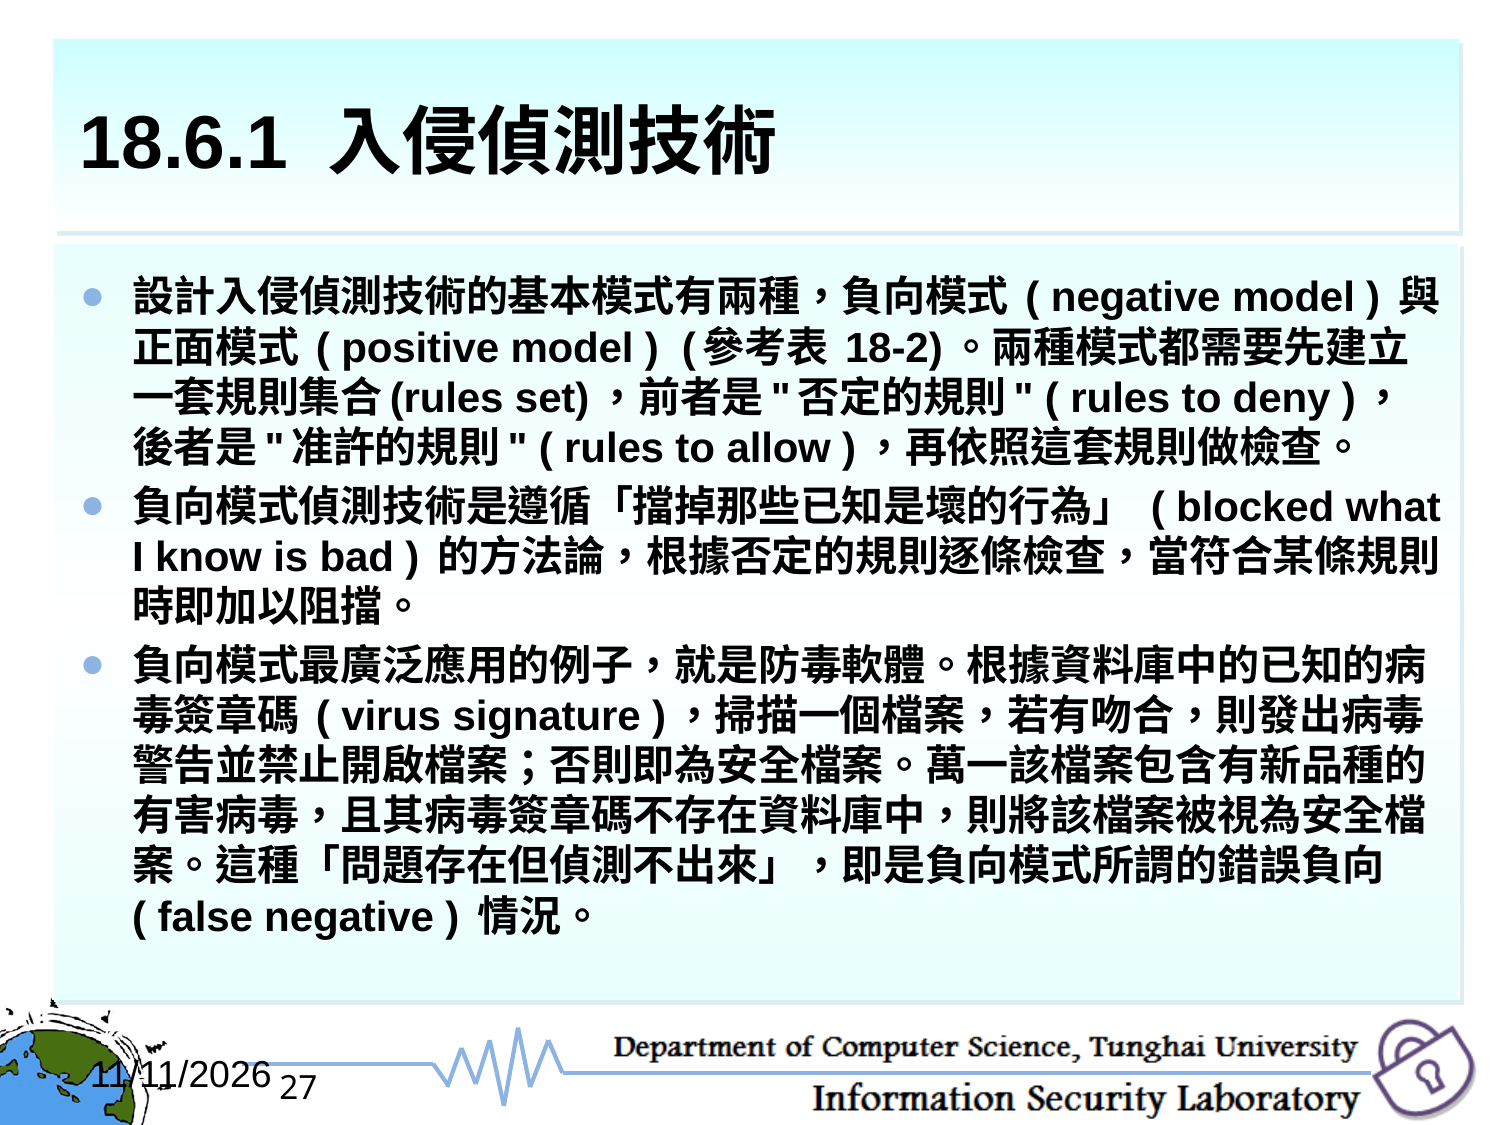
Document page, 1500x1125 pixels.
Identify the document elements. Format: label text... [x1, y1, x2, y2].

list 設計入侵偵測技術的基本模式有兩種，負向模式 ( negative model ) 與正面模式 ( positive model ) (參考表 18-2)。兩種模式都需要先建立一套規則集合(rules set)，前者是"否定的規則" ( rules to deny )，後者是"准許的規則" ( rules to allow )，再依照這套規則做檢查。 負向模式偵測技術是遵循「擋掉那些已知是壞的行為」 ( blocked what I know is bad ) 的方法論，根據否定的規則逐條檢查，當符合某條規則時即加以阻擋。 負向模式最廣泛應用的例子，就是防毒軟體。根據資料庫中的已知的病毒簽章碼 ( virus signature )，掃描一個檔案，若有吻合，則發出病毒警告並禁止開啟檔案；否則即為安全檔案。萬一該檔案包含有新品種的有害病毒，且其病毒簽章碼不存在資料庫中，則將該檔案被視為安全檔案。這種「問題存在但偵測不出來」，即是負向模式所謂的錯誤負向 ( false negative ) 情況。 [64, 262, 1459, 1005]
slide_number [75, 1042, 425, 1103]
picture [1371, 1017, 1481, 1124]
title 18.6.1 入侵偵測技術 [64, 45, 1449, 233]
picture [0, 984, 184, 1125]
picture [601, 1026, 1365, 1071]
slide_number 27 [253, 1058, 333, 1125]
picture [809, 1076, 1369, 1124]
